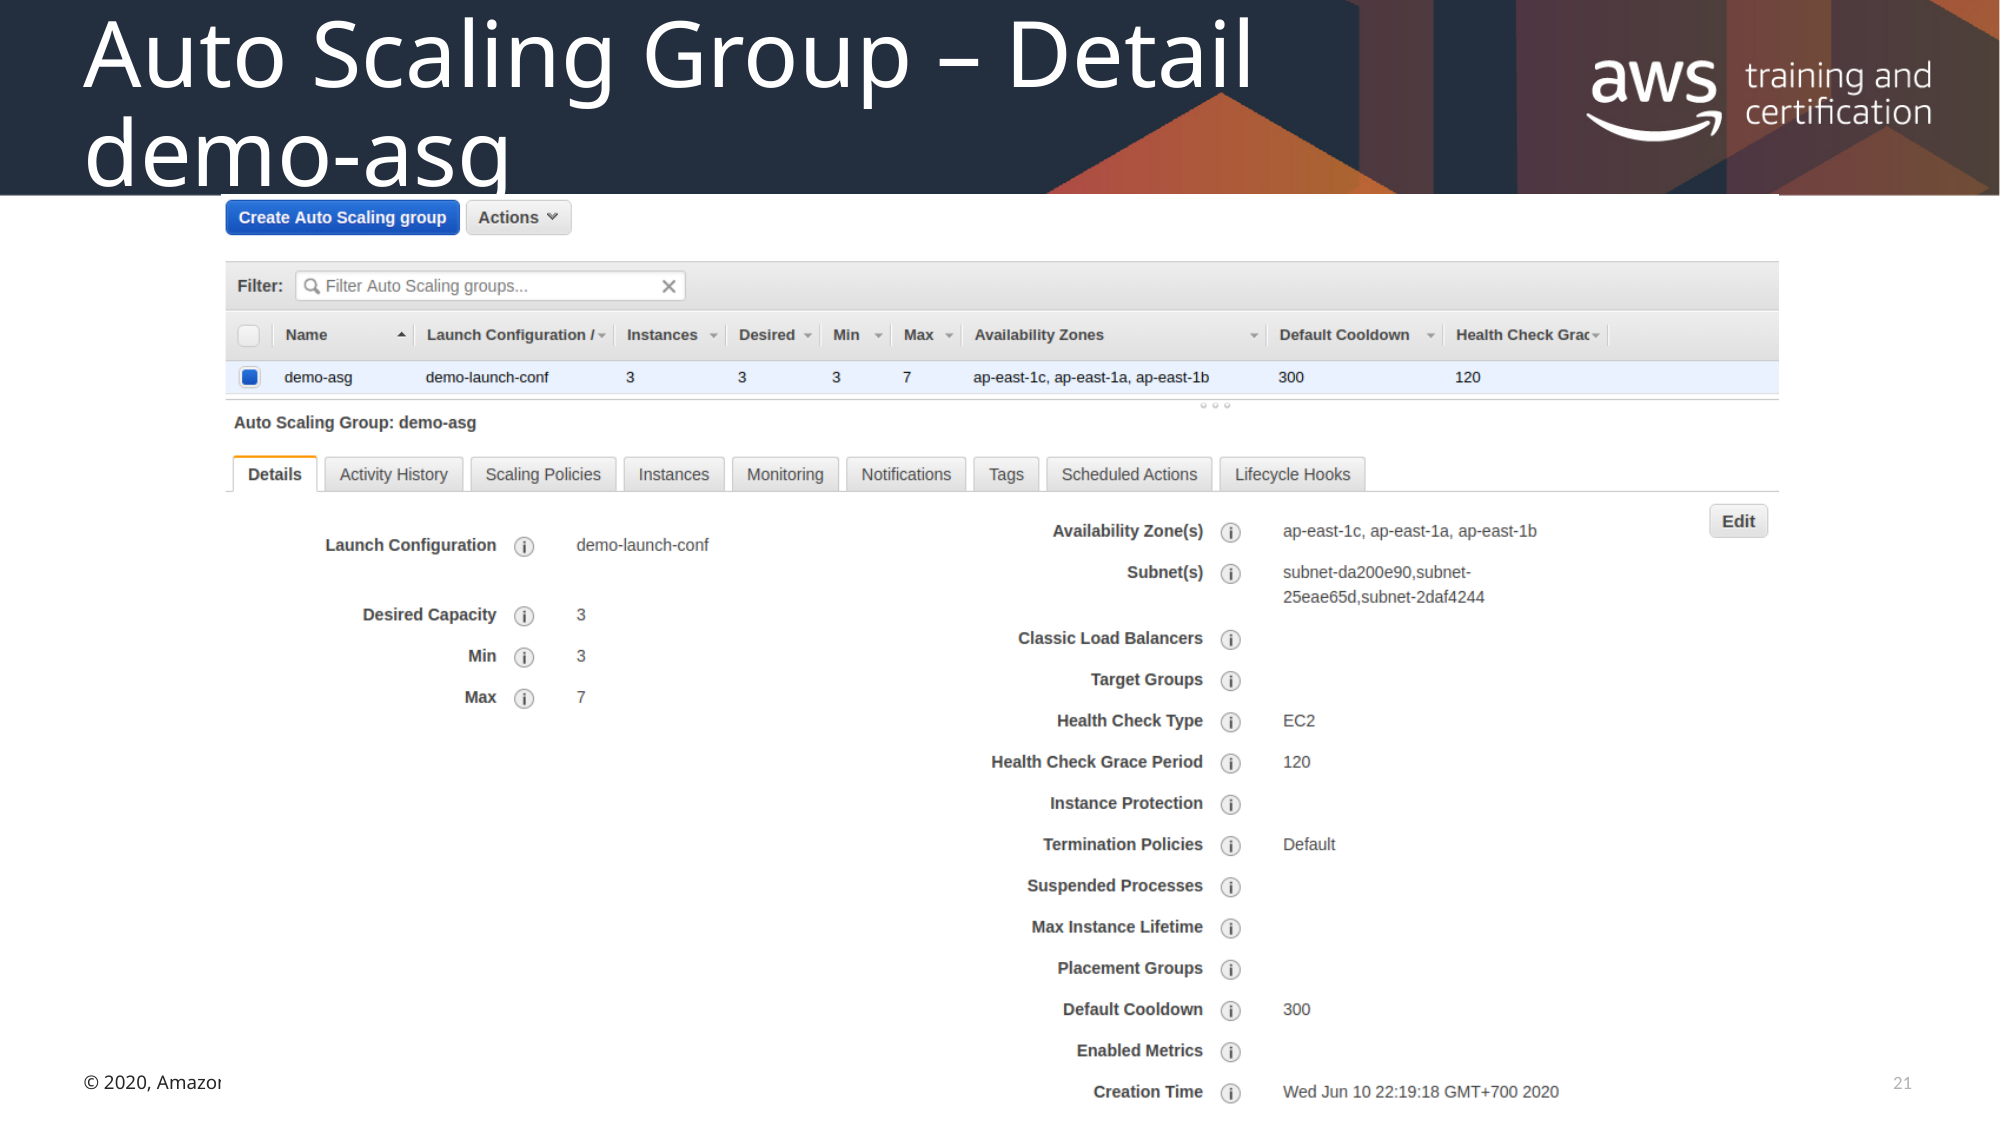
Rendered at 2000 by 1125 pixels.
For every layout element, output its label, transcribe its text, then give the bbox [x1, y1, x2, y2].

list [221, 194, 1779, 1113]
title Auto Scaling Group – Detail demo-asg [68, 43, 1560, 172]
picture [0, 0, 2000, 1125]
slide_number 20 [1779, 1052, 1928, 1113]
